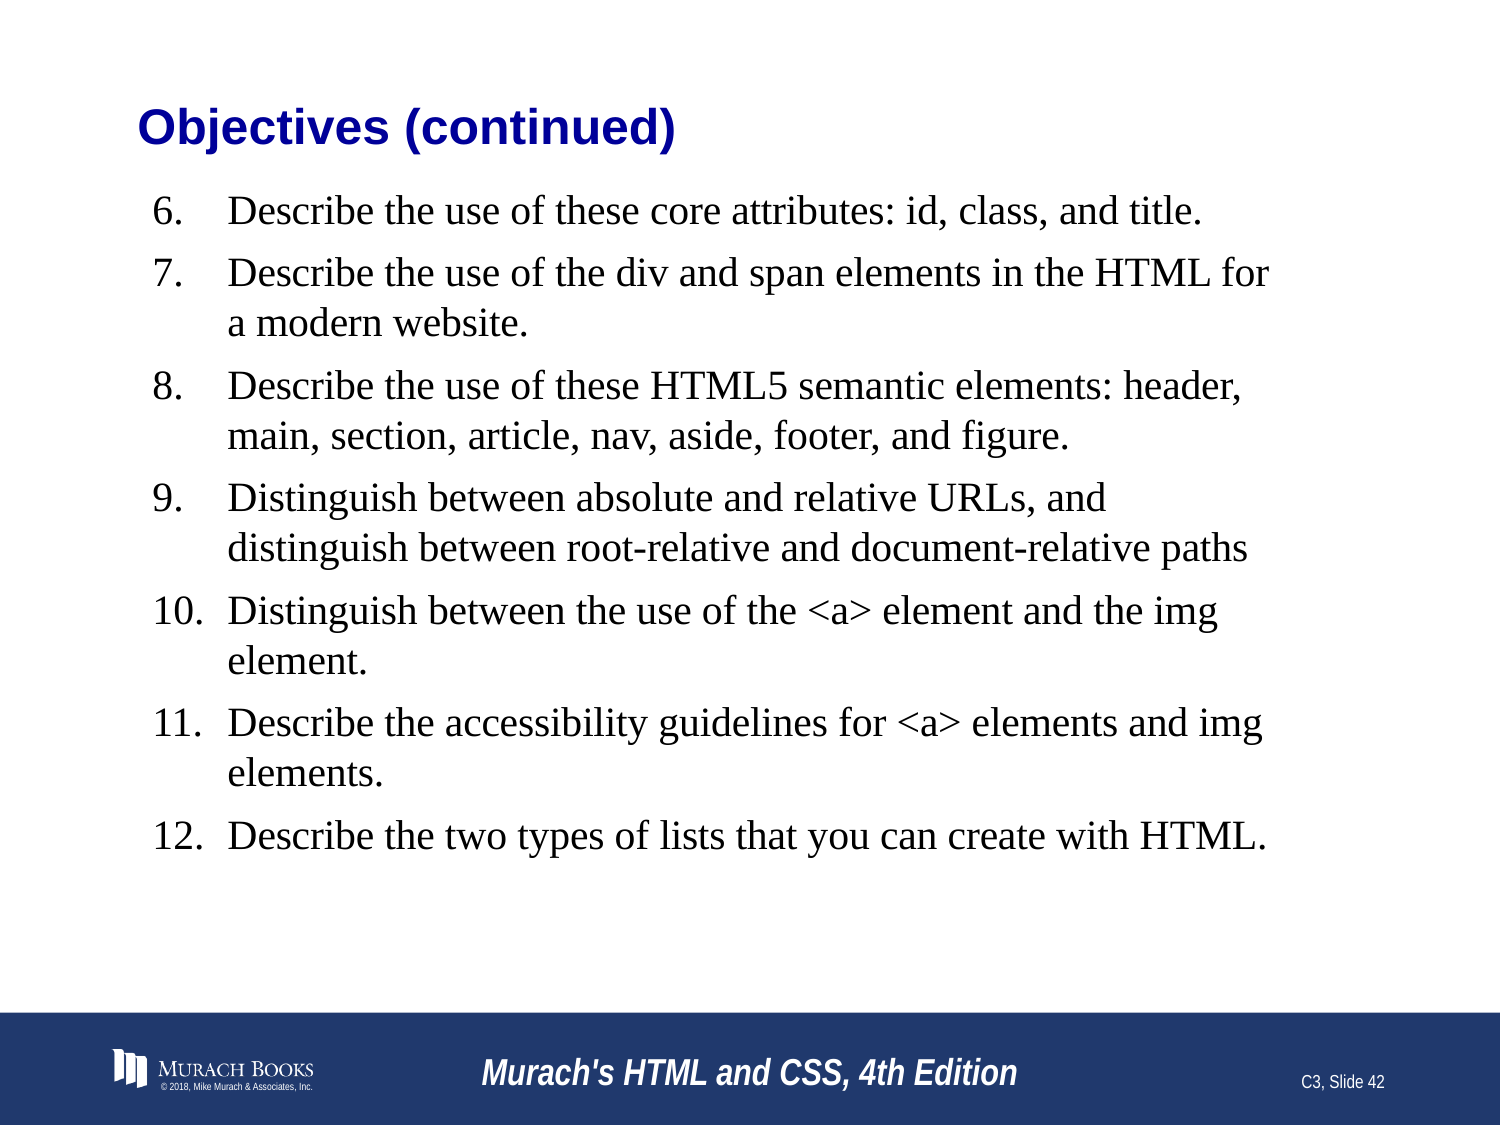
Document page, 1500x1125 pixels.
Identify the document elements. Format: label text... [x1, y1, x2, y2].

footer © 2018, Mike Murach & Associates, Inc. [12, 1025, 463, 1100]
title Objectives (continued) [137, 94, 1338, 156]
list Describe the use of these core attributes: id, class, and title. Describe the use of the div and span elements in the HTML for a modern website. Describe the use of these HTML5 semantic elements: header, main, section, article, nav, aside, footer, and figure. Distinguish between absolute and relative URLs, and distinguish between root-relative and document-relative paths Distinguish between the use of the <a> element and the img element. Describe the accessibility guidelines for <a> elements and img elements. Describe the two types of lists that you can create with HTML. [137, 174, 1350, 975]
slide_number C3, Slide 42 [1087, 1025, 1400, 1100]
slide_number Murach's HTML and CSS, 4th Edition [463, 1025, 1050, 1100]
